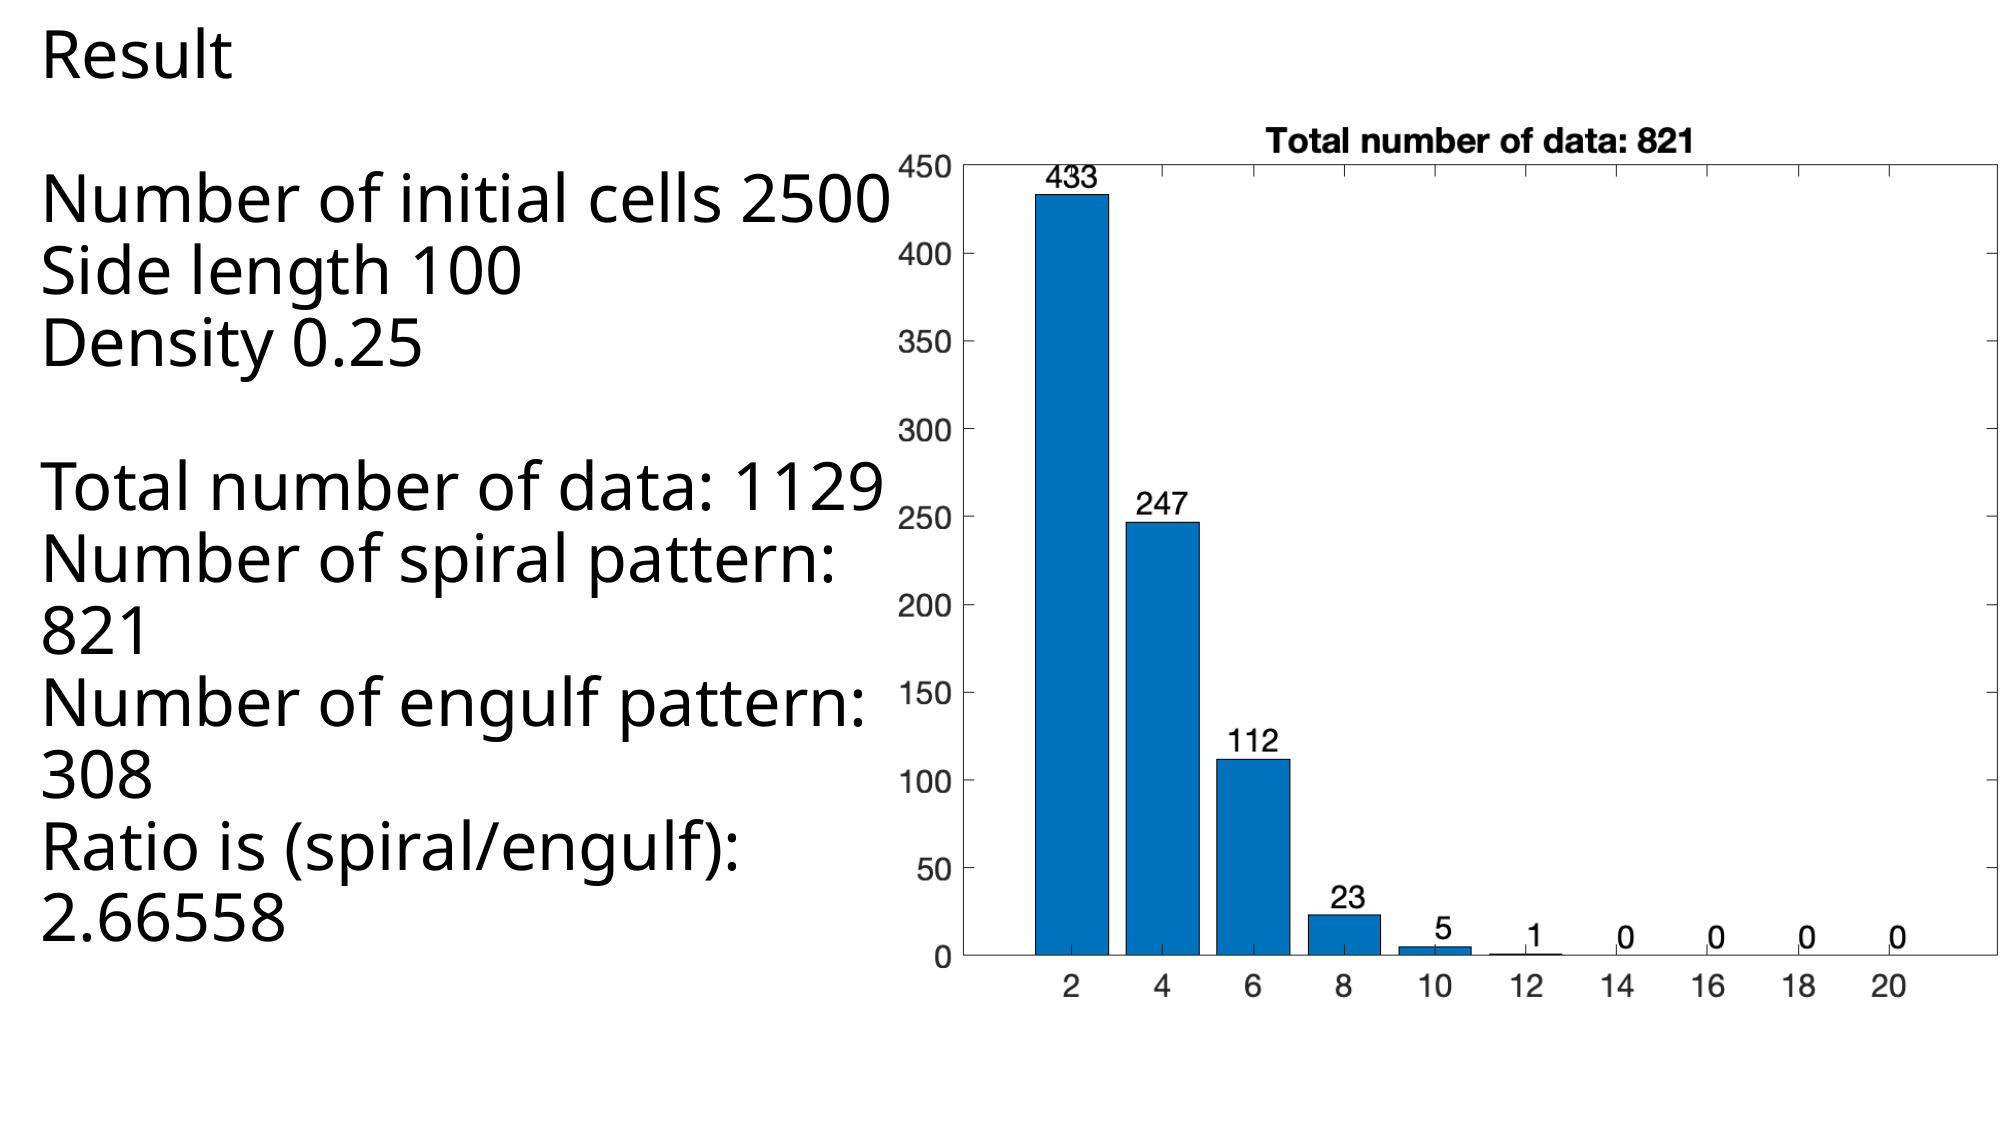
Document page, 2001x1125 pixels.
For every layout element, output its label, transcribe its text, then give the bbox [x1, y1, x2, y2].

picture [896, 125, 2000, 1000]
title Result Number of initial cells 2500 Side length 100 Density 0.25 Total number of data: 1129 Number of spiral pattern: 821 Number of engulf pattern: 308 Ratio is (spiral/engulf): 2.66558 [32, 59, 958, 965]
